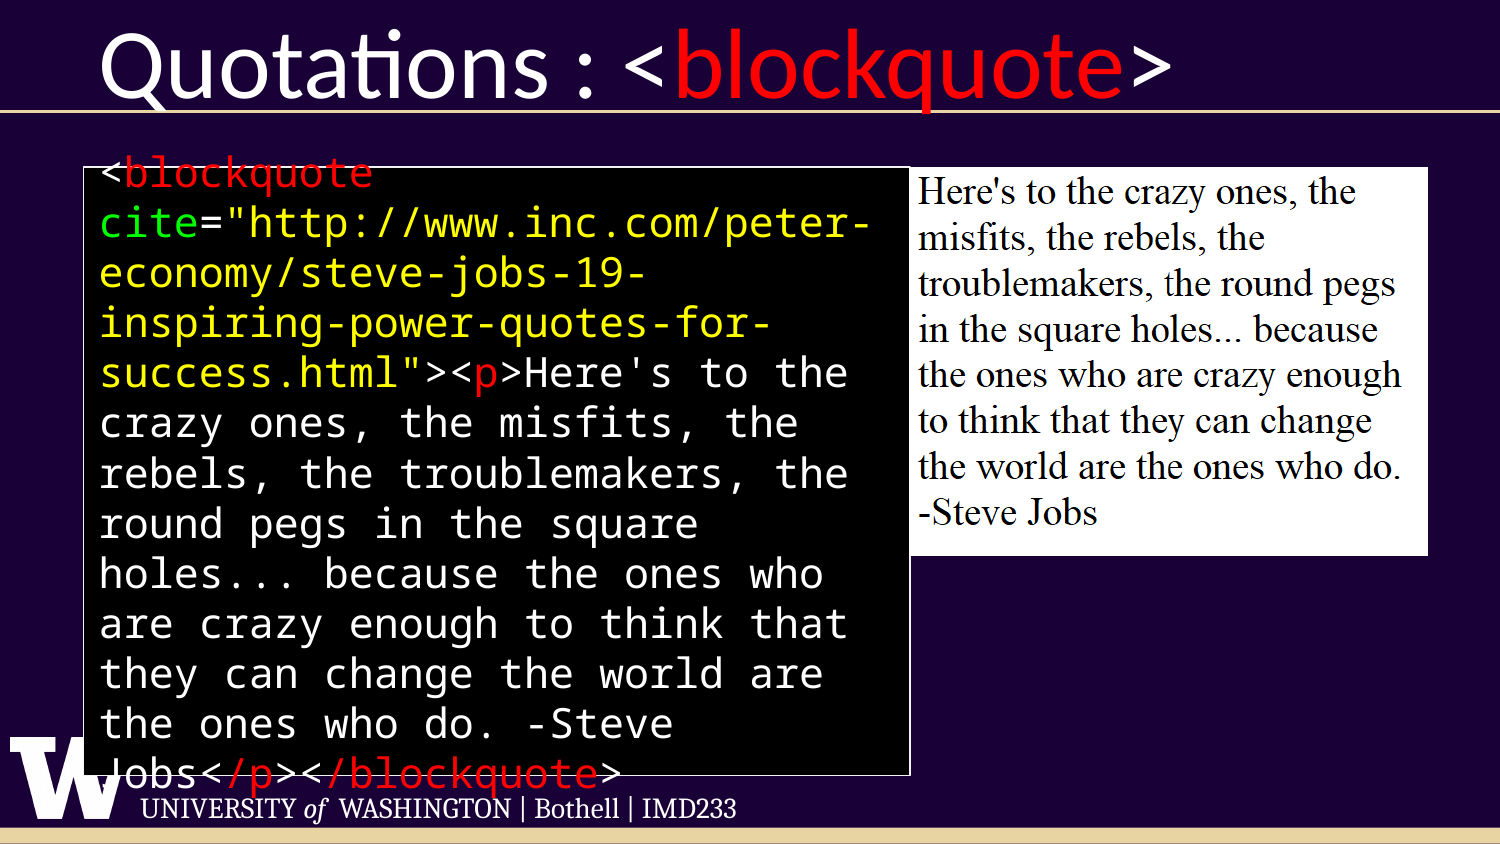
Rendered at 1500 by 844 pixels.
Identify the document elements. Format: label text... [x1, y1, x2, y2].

text_box <blockquote cite="http://www.inc.com/peter-economy/steve-jobs-19-inspiring-power-quotes-for-success.html"><p>Here's to the crazy ones, the misfits, the rebels, the troublemakers, the round pegs in the square holes... because the ones who are crazy enough to think that they can change the world are the ones who do. -Steve Jobs</p></blockquote> [83, 167, 910, 776]
title Quotations : <blockquote> [83, 41, 1417, 134]
picture [10, 737, 137, 819]
picture [909, 166, 1428, 557]
